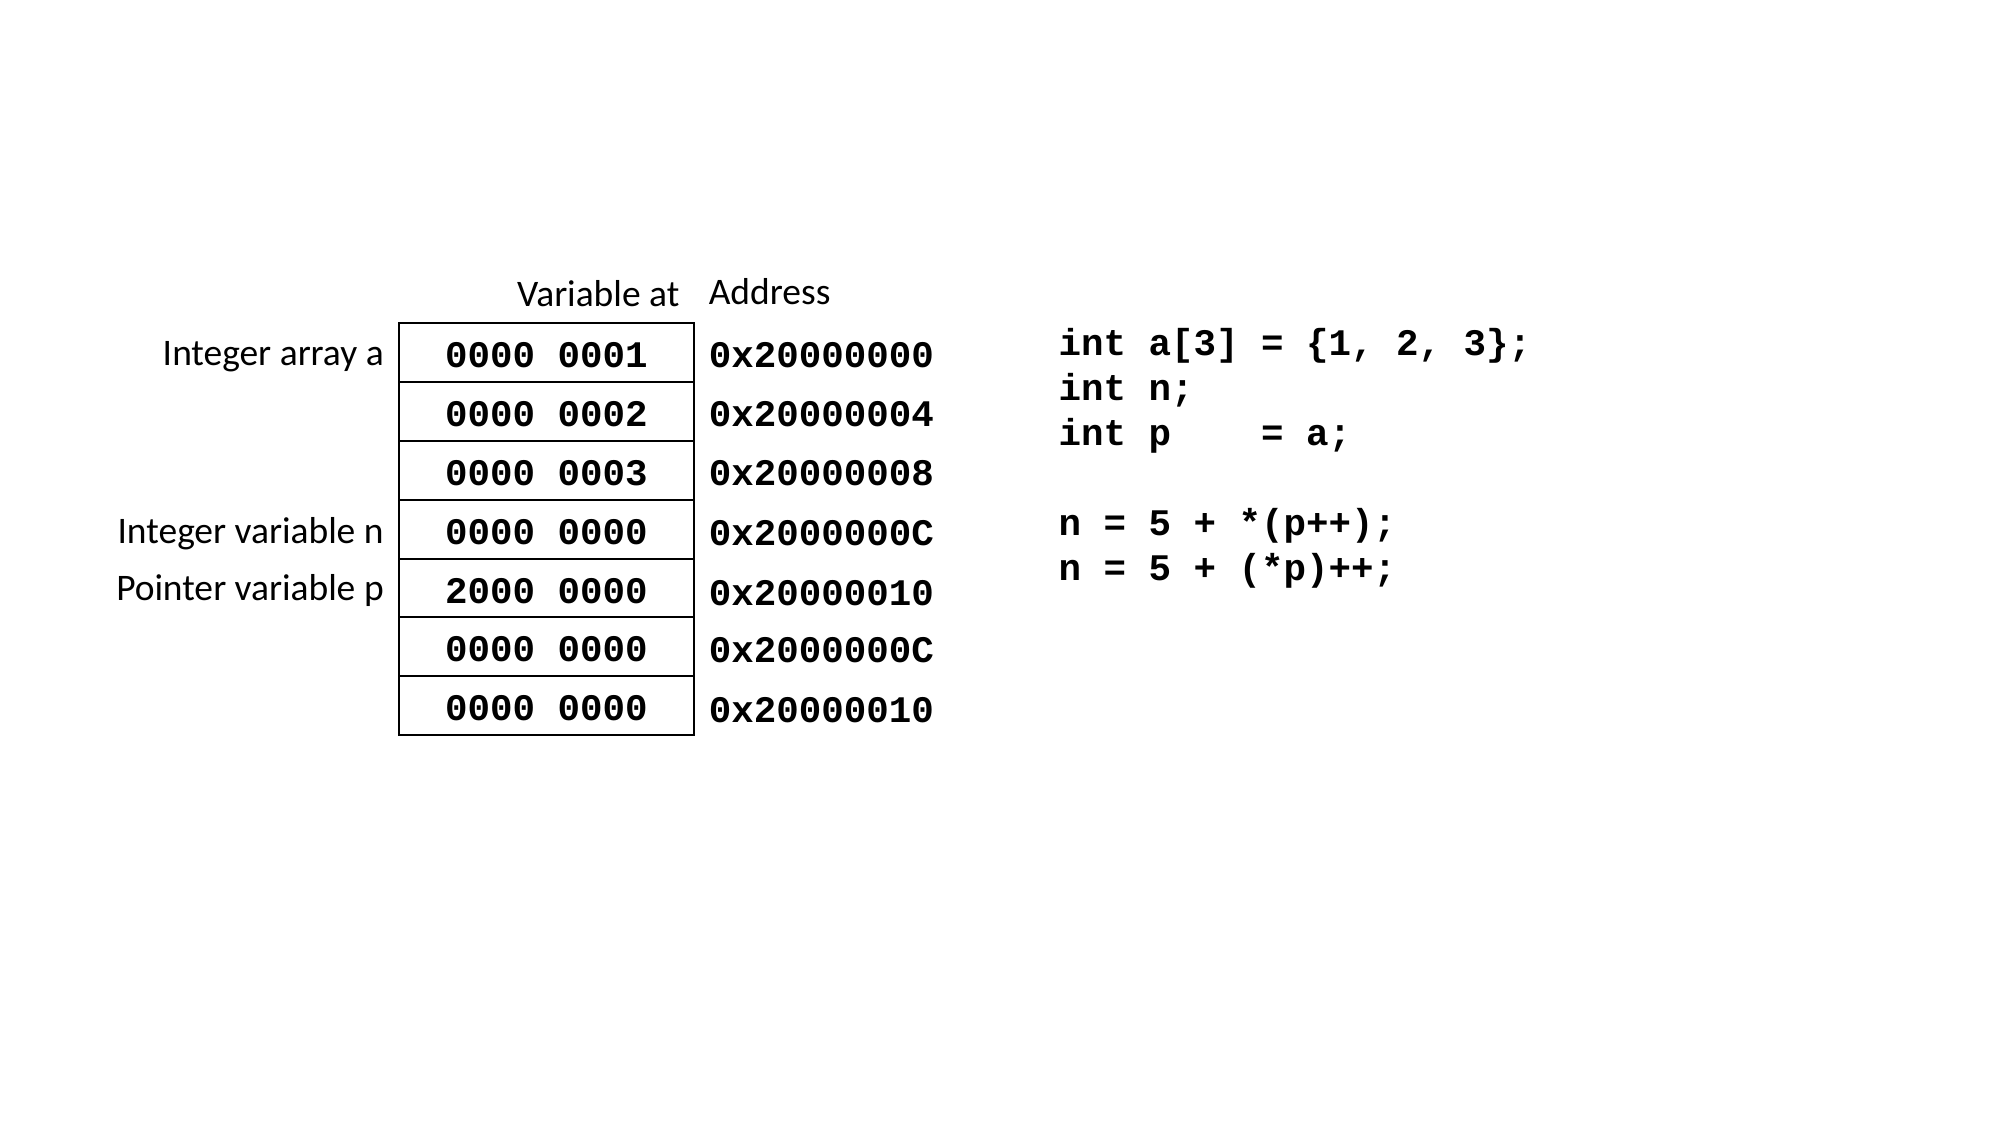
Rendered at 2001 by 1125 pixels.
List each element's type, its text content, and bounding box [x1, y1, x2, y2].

text_box 0x20000010 [694, 677, 990, 737]
text_box Variable at [398, 261, 694, 322]
text_box Pointer variable p [67, 559, 399, 616]
text_box 0000 0000 [398, 675, 694, 736]
text_box Integer variable n [67, 498, 399, 559]
text_box 0000 0002 [398, 381, 694, 440]
text_box 0000 0001 [399, 322, 695, 381]
text_box 0x20000010 [694, 560, 990, 617]
text_box int a[3] = {1, 2, 3}; int n; int p = a; n = 5 + *(p++); n = 5 + (*p)++; [1044, 311, 1684, 596]
text_box 0000 0000 [399, 499, 694, 558]
text_box Address [694, 259, 990, 320]
text_box 0000 0000 [398, 616, 695, 675]
text_box 0x20000004 [694, 381, 990, 440]
text_box 2000 0000 [399, 558, 694, 616]
text_box 0x20000000 [694, 323, 990, 381]
text_box 0x2000000C [694, 617, 990, 677]
text_box 0x2000000C [694, 500, 990, 560]
text_box Integer array a [67, 320, 399, 381]
text_box 0x20000008 [694, 440, 990, 500]
text_box 0000 0003 [398, 440, 694, 499]
